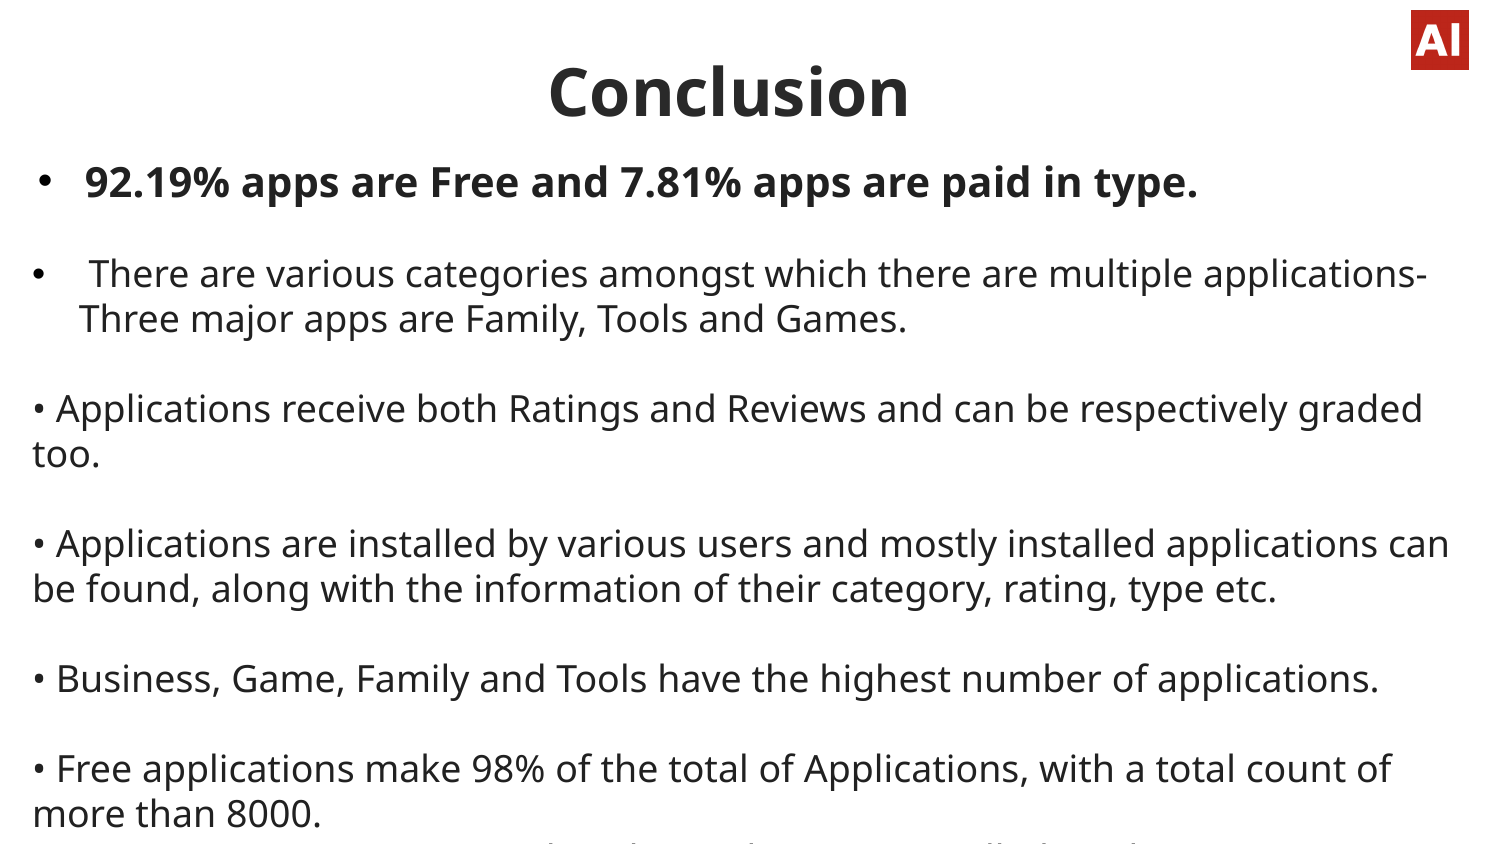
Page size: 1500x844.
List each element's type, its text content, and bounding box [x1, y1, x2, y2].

text_box 92.19% apps are Free and 7.81% apps are paid in type. There are various categories amongst which there are multiple applications- Three major apps are Family, Tools and Games. • Applications receive both Ratings and Reviews and can be respectively graded too. • Applications are installed by various users and mostly installed applications can be found, along with the information of their category, rating, type etc. • Business, Game, Family and Tools have the highest number of applications. • Free applications make 98% of the total of Applications, with a total count of more than 8000. • Communication, Games and Tools are the most installed Application category. [32, 135, 1468, 844]
title Conclusion [545, 47, 955, 135]
picture [1411, 10, 1469, 70]
